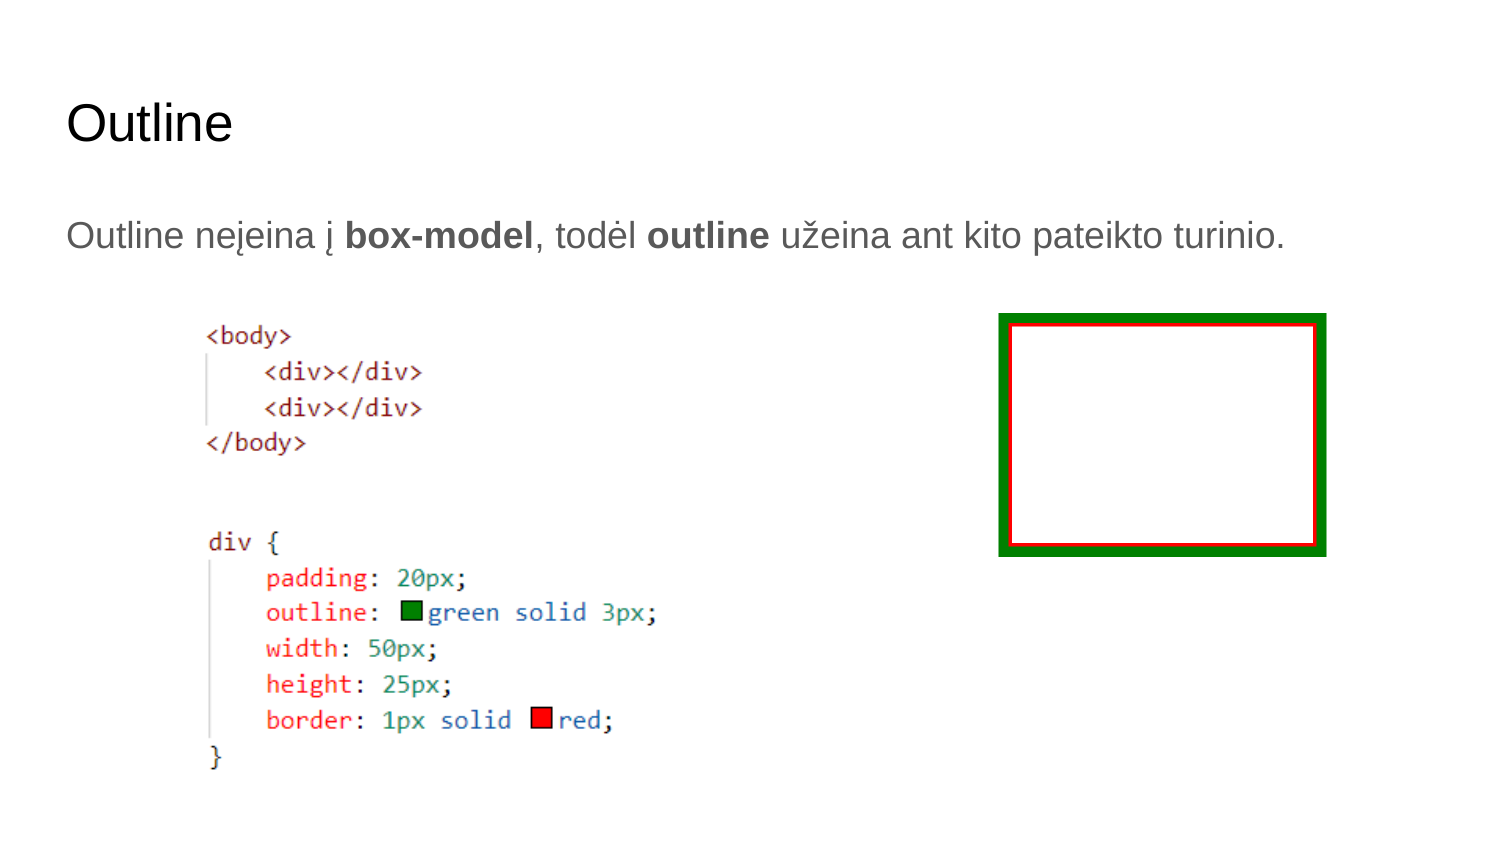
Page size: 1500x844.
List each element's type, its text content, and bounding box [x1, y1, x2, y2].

picture [984, 302, 1339, 797]
list Outline neįeina į box-model, todėl outline užeina ant kito pateikto turinio. [51, 189, 1449, 750]
picture [201, 524, 668, 780]
picture [201, 318, 438, 462]
title Outline [51, 72, 1449, 167]
